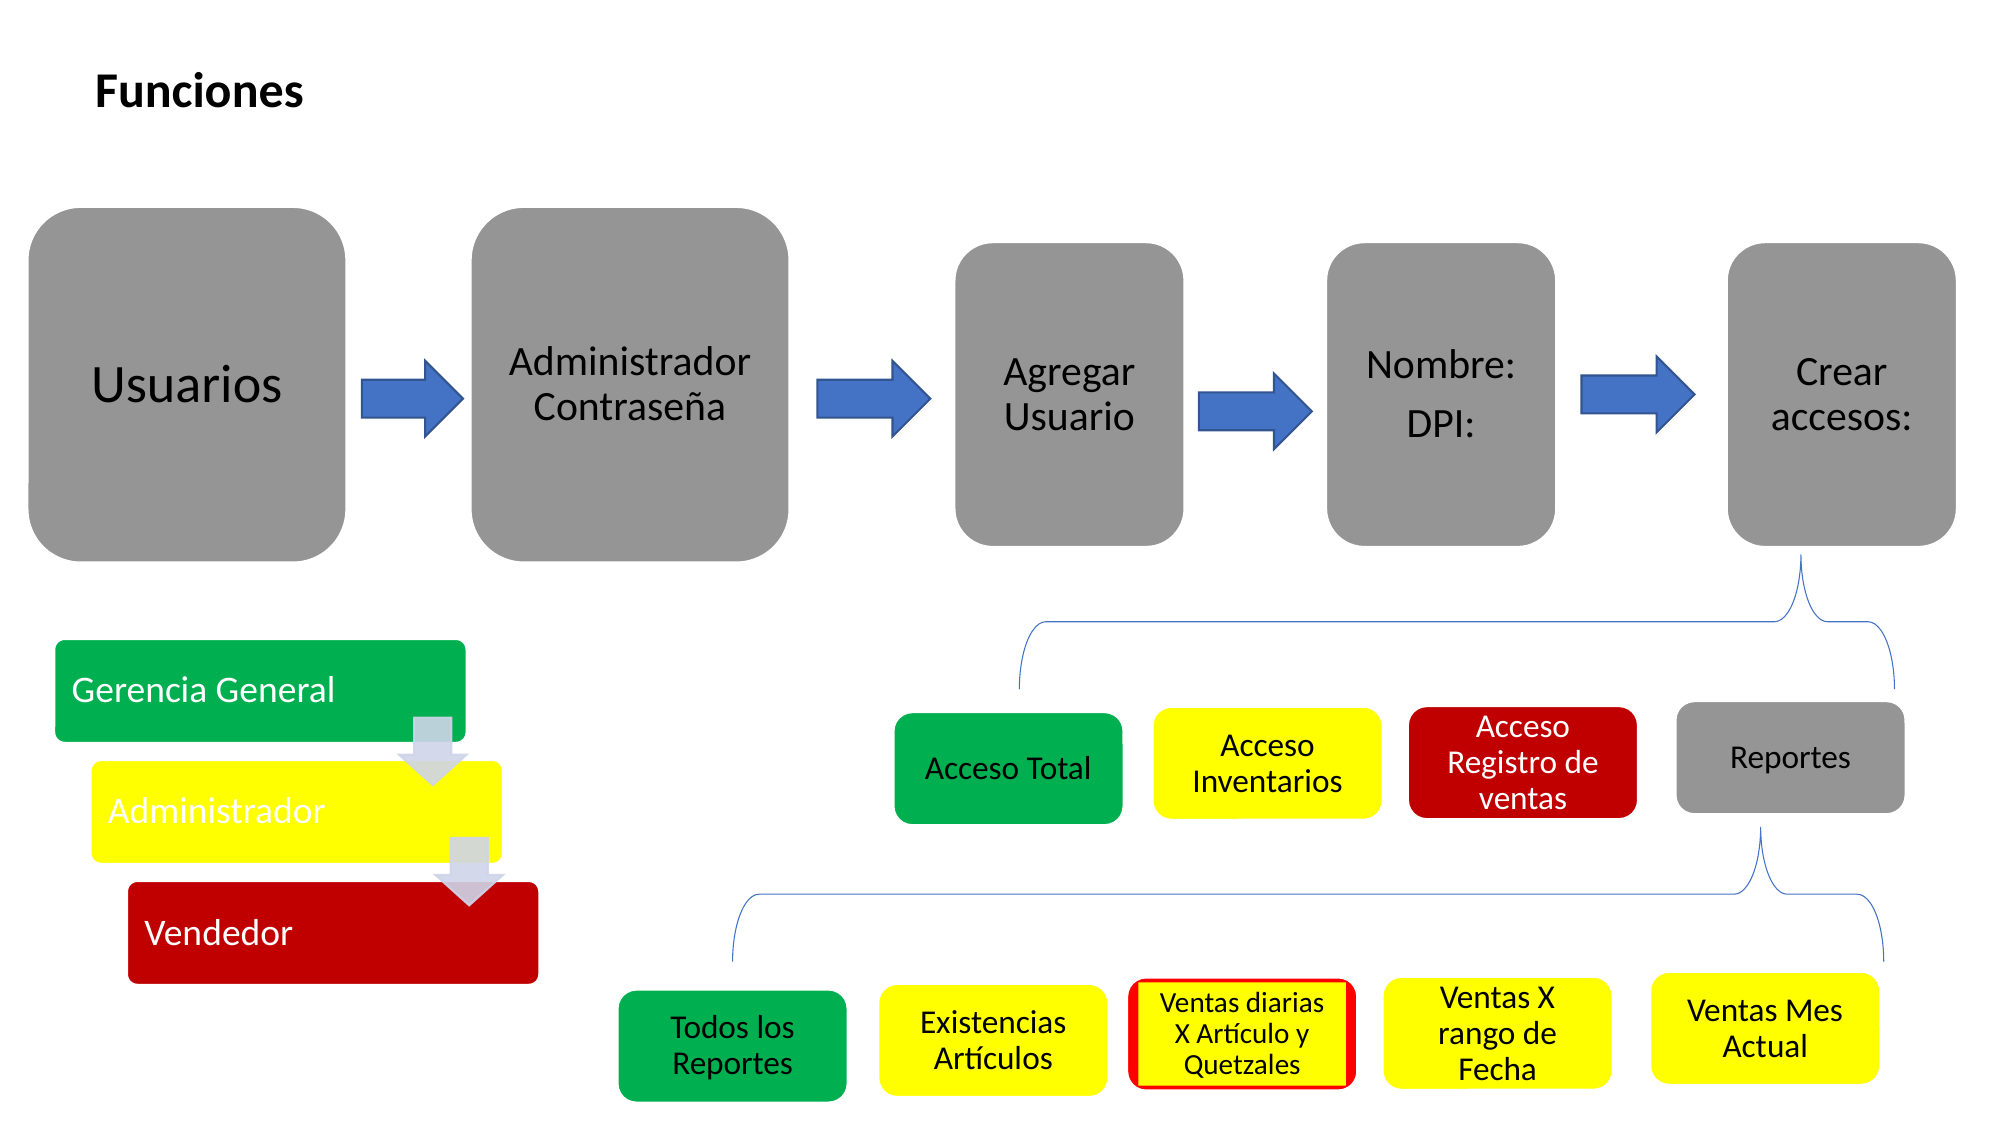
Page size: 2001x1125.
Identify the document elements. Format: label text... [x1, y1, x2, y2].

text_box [1382, 976, 1613, 1090]
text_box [1407, 706, 1638, 820]
text_box Funciones [80, 49, 861, 125]
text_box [54, 639, 540, 985]
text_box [617, 989, 848, 1103]
text_box [1018, 554, 1896, 690]
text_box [893, 712, 1124, 826]
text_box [1726, 242, 1957, 547]
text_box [470, 206, 790, 563]
text_box [1197, 371, 1314, 452]
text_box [1127, 977, 1358, 1091]
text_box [1152, 706, 1383, 820]
text_box [816, 358, 932, 440]
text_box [1326, 242, 1557, 547]
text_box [1650, 971, 1881, 1085]
text_box [732, 826, 1885, 962]
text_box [27, 206, 347, 563]
text_box [1580, 354, 1696, 435]
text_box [954, 242, 1185, 547]
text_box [1675, 701, 1906, 815]
text_box [360, 358, 465, 440]
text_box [878, 983, 1109, 1097]
